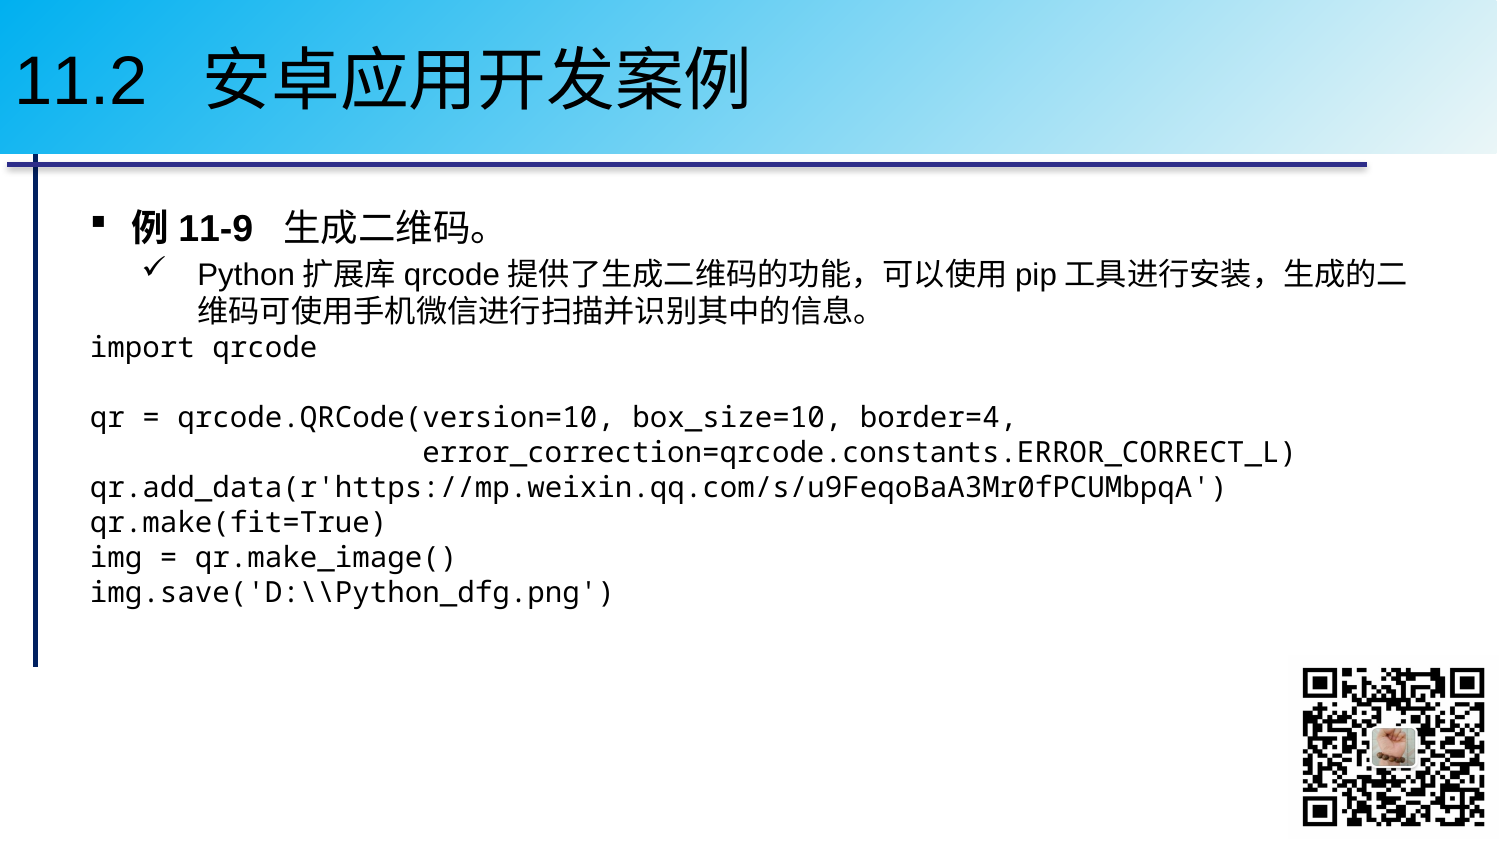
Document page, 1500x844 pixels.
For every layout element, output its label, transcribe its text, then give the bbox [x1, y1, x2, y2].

picture [1288, 655, 1499, 839]
list 例11-9 生成二维码。 Python扩展库qrcode提供了生成二维码的功能，可以使用pip工具进行安装，生成的二维码可使用手机微信进行扫描并识别其中的信息。 import qrcode qr = qrcode.QRCode(version=10, box_size=10, border=4, error_correction=qrcode.constants.ERROR_CORRECT_L) qr.add_data(r'https://mp.weixin.qq.com/s/u9FeqoBaA3Mr0fPCUMbpqA') qr.make(fit=True) img = qr.make_image() img.save('D:\\Python_dfg.png') [74, 196, 1426, 755]
title 11.2 安卓应用开发案例 [0, 0, 1497, 154]
